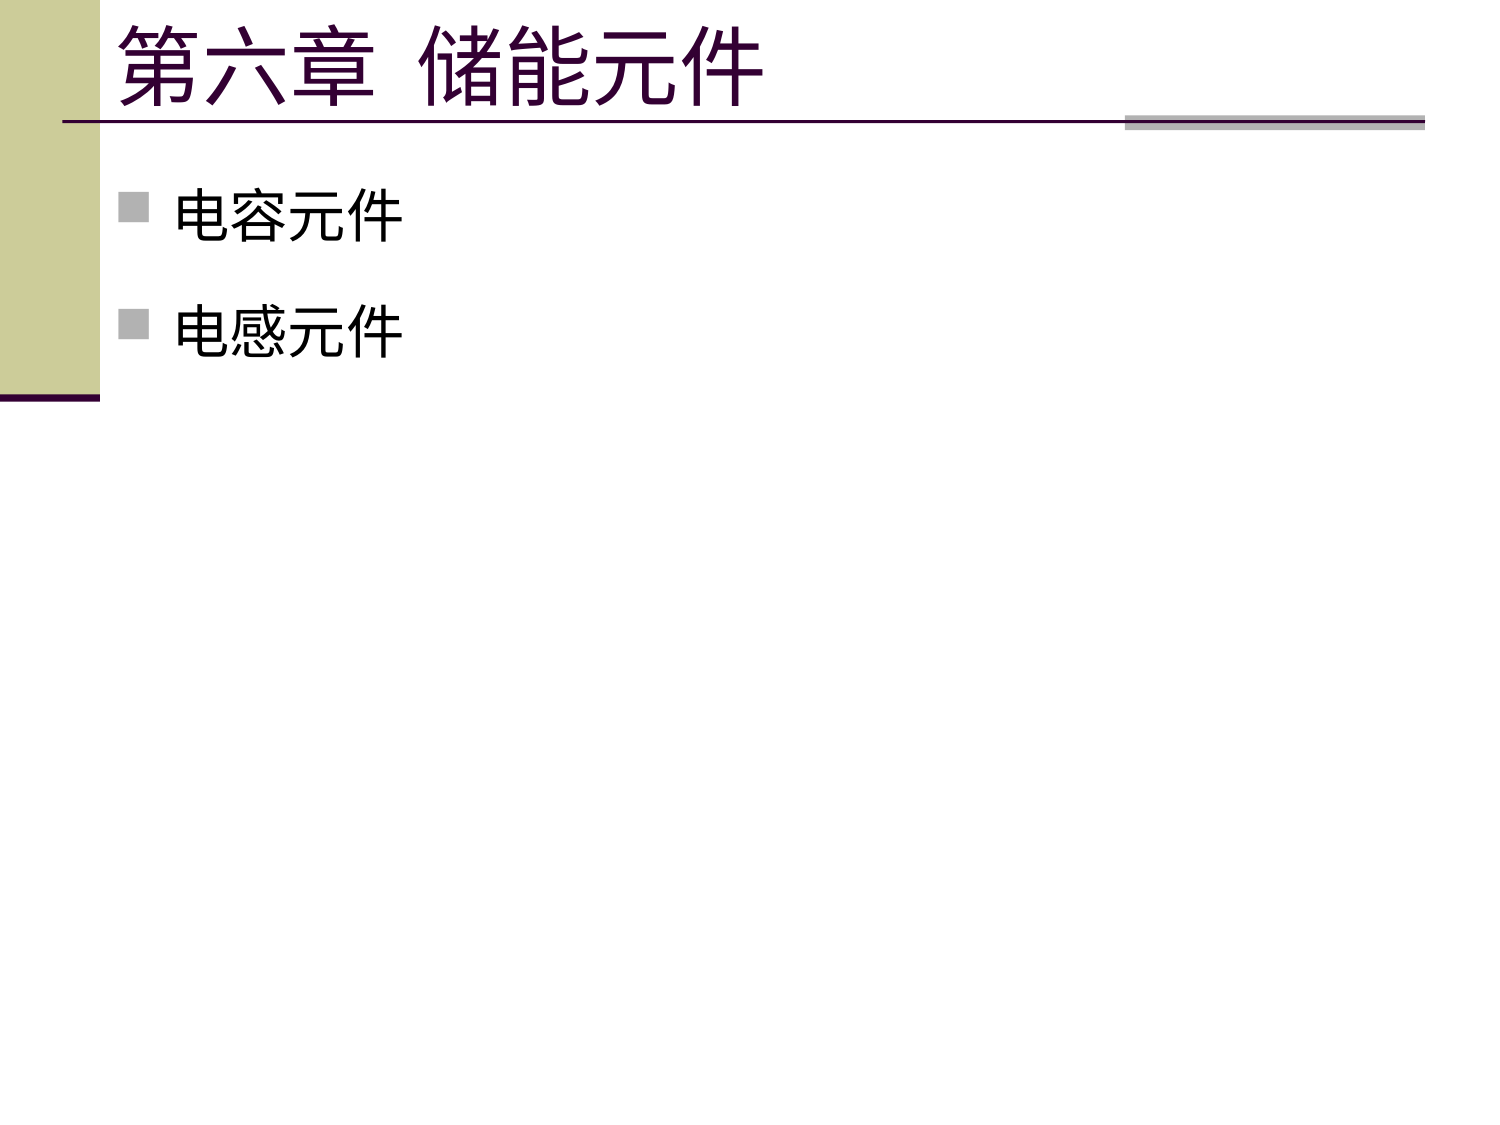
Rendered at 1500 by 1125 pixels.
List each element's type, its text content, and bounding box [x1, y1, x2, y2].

title 第六章 储能元件 [99, 19, 1425, 111]
list 电容元件 电感元件 [99, 136, 1425, 1006]
